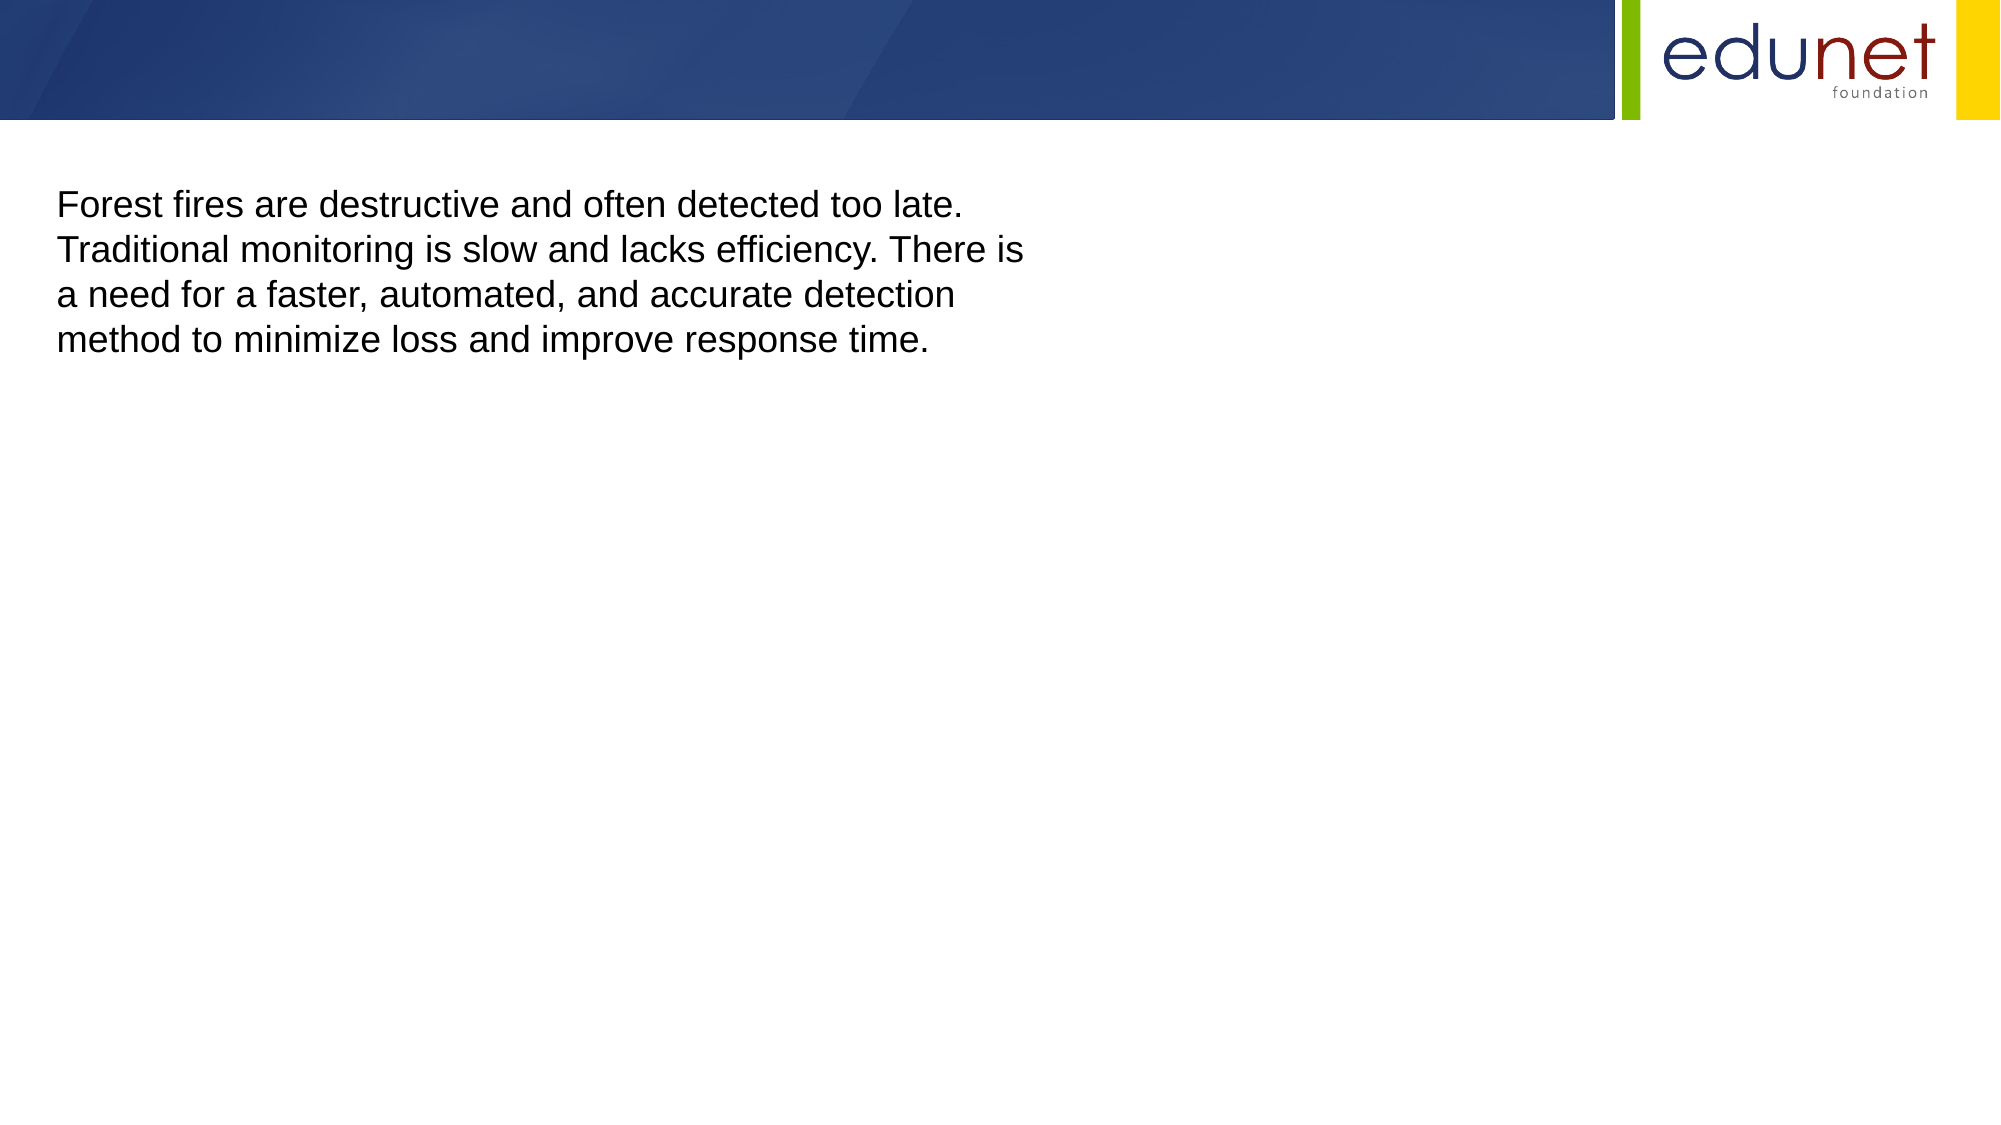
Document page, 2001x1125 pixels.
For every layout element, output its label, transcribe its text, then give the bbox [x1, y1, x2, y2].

picture [1652, 12, 1948, 108]
text_box Forest fires are destructive and often detected too late. Traditional monitoring is slow and lacks efficiency. There is a need for a faster, automated, and accurate detection method to minimize loss and improve response time. [41, 172, 1043, 368]
